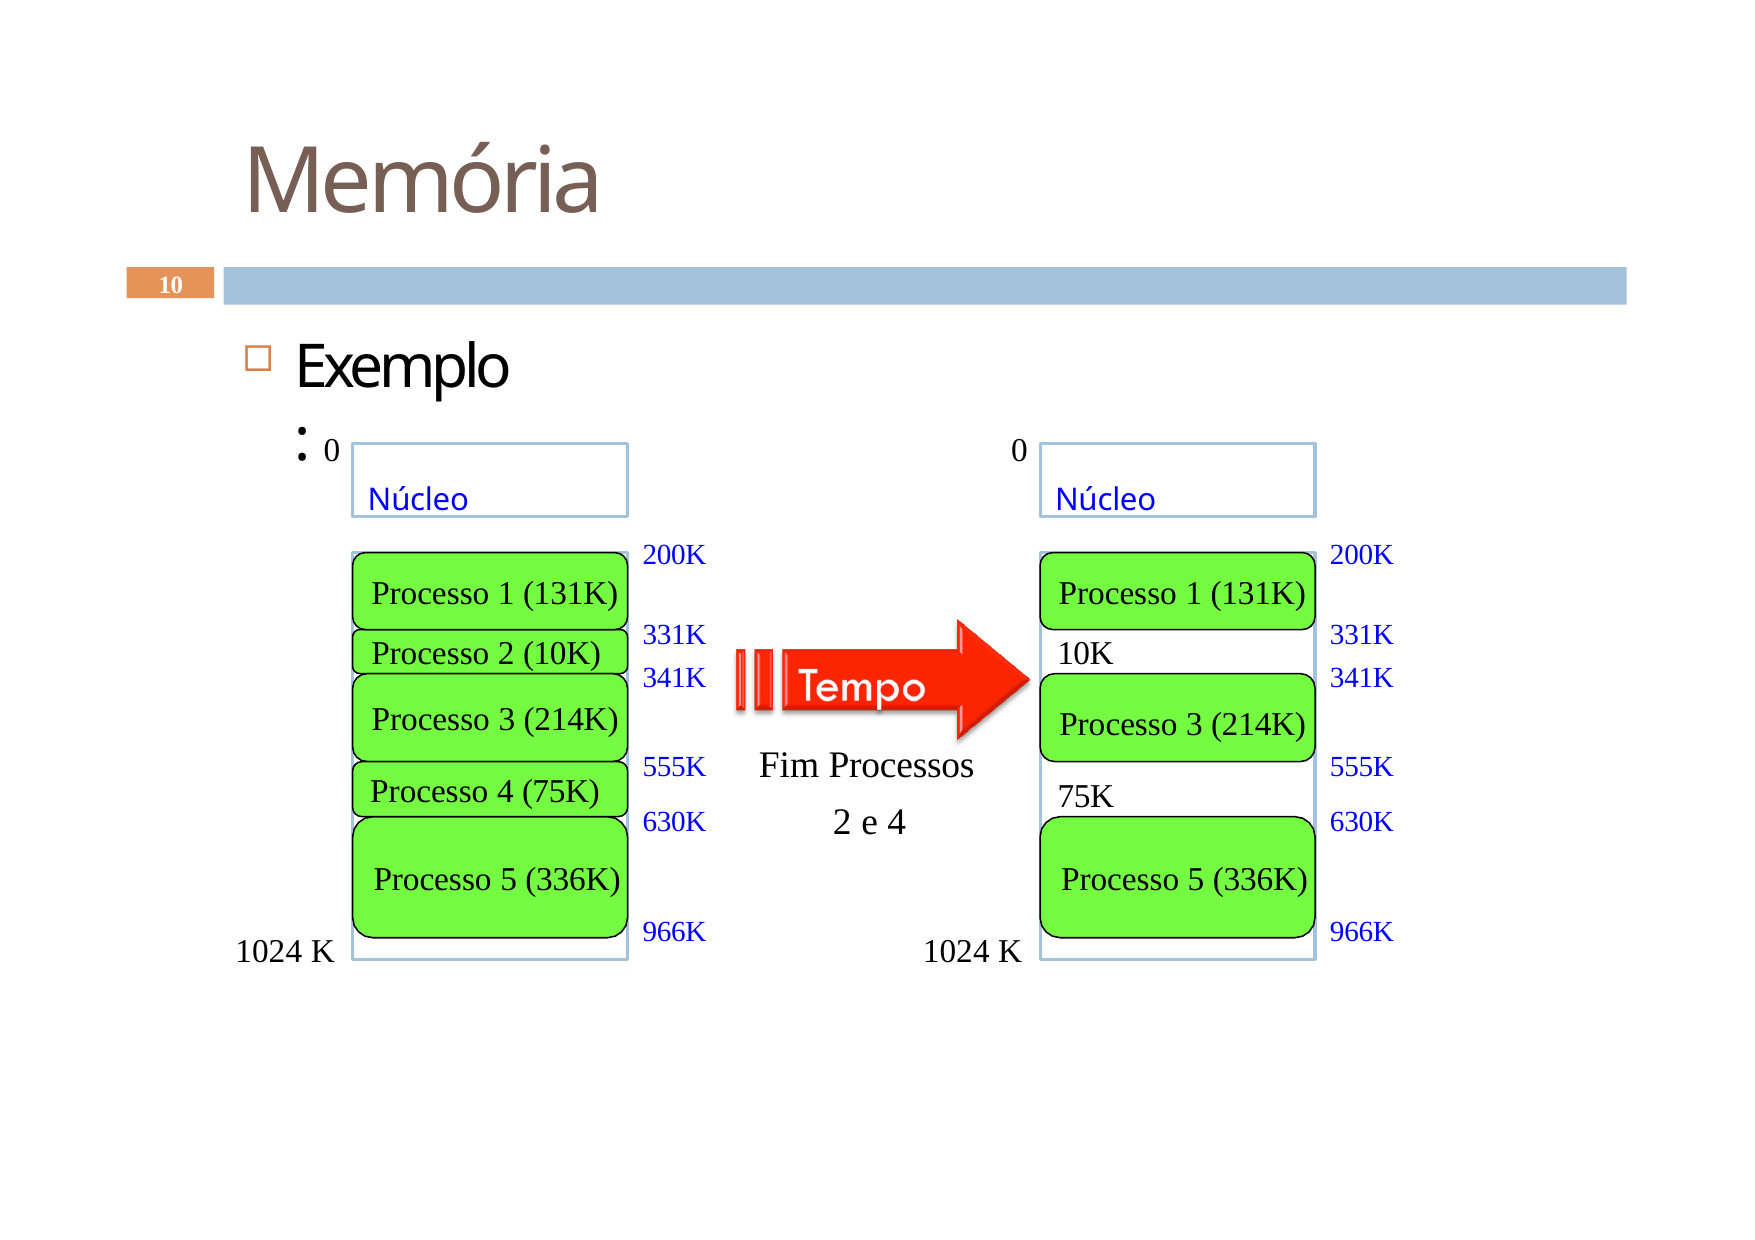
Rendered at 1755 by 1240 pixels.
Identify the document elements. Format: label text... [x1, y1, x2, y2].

text_box 555K 630K [1328, 725, 1398, 838]
text_box 966K [640, 910, 710, 948]
picture [727, 615, 1038, 752]
text_box 331K 341K [640, 604, 710, 694]
text_box 555K 630K [640, 725, 710, 838]
text_box 966K [1328, 910, 1398, 948]
title Memória [240, 118, 934, 328]
text_box 1024 K [920, 927, 1025, 970]
text_box 0 [1009, 425, 1030, 468]
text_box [350, 550, 630, 762]
text_box 331K 341K [1328, 604, 1398, 694]
text_box Núcleo [352, 443, 628, 517]
text_box Exemplo: [240, 325, 513, 473]
text_box 200K [640, 532, 710, 570]
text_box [1038, 550, 1317, 962]
text_box 1024 K [233, 927, 337, 970]
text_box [351, 760, 629, 818]
text_box Núcleo [1040, 443, 1316, 517]
text_box 10 [126, 267, 215, 299]
text_box 0 [321, 425, 343, 468]
text_box 200K [1328, 532, 1398, 570]
text_box Fim Processos 2 e 4 [756, 760, 979, 843]
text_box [350, 824, 630, 962]
